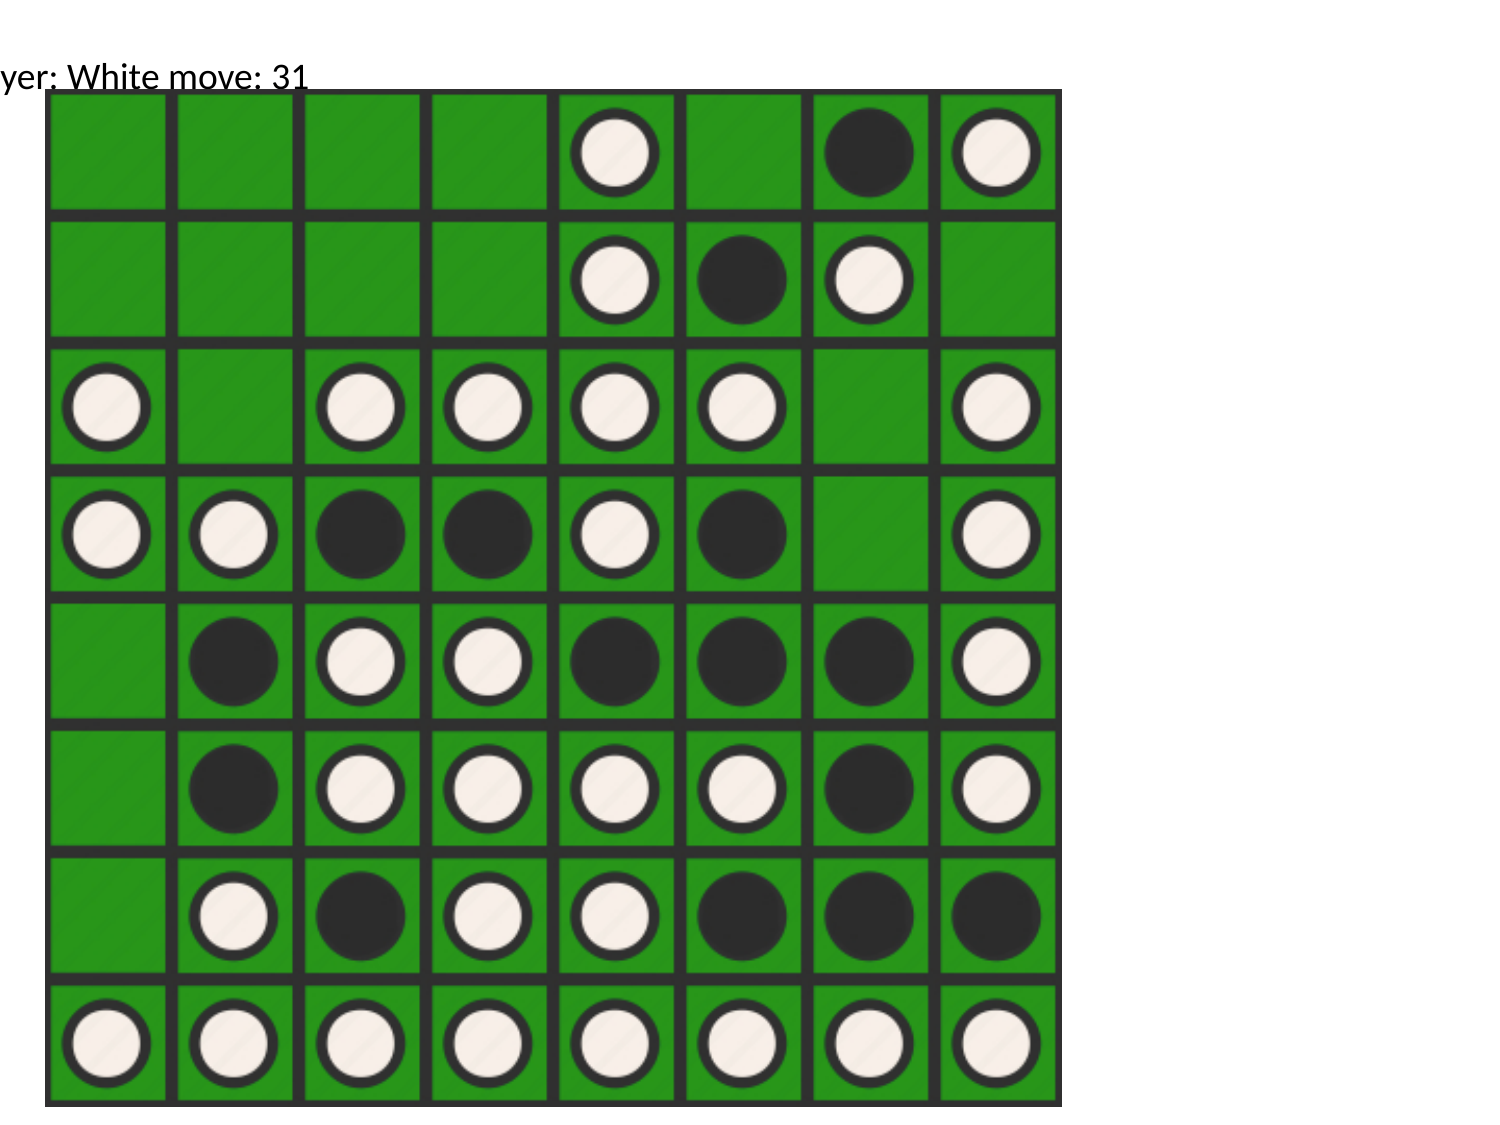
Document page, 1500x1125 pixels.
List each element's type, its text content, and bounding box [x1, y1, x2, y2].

text_box turn: 44 player: White move: 31 [0, 44, 325, 105]
picture [44, 89, 1062, 1107]
